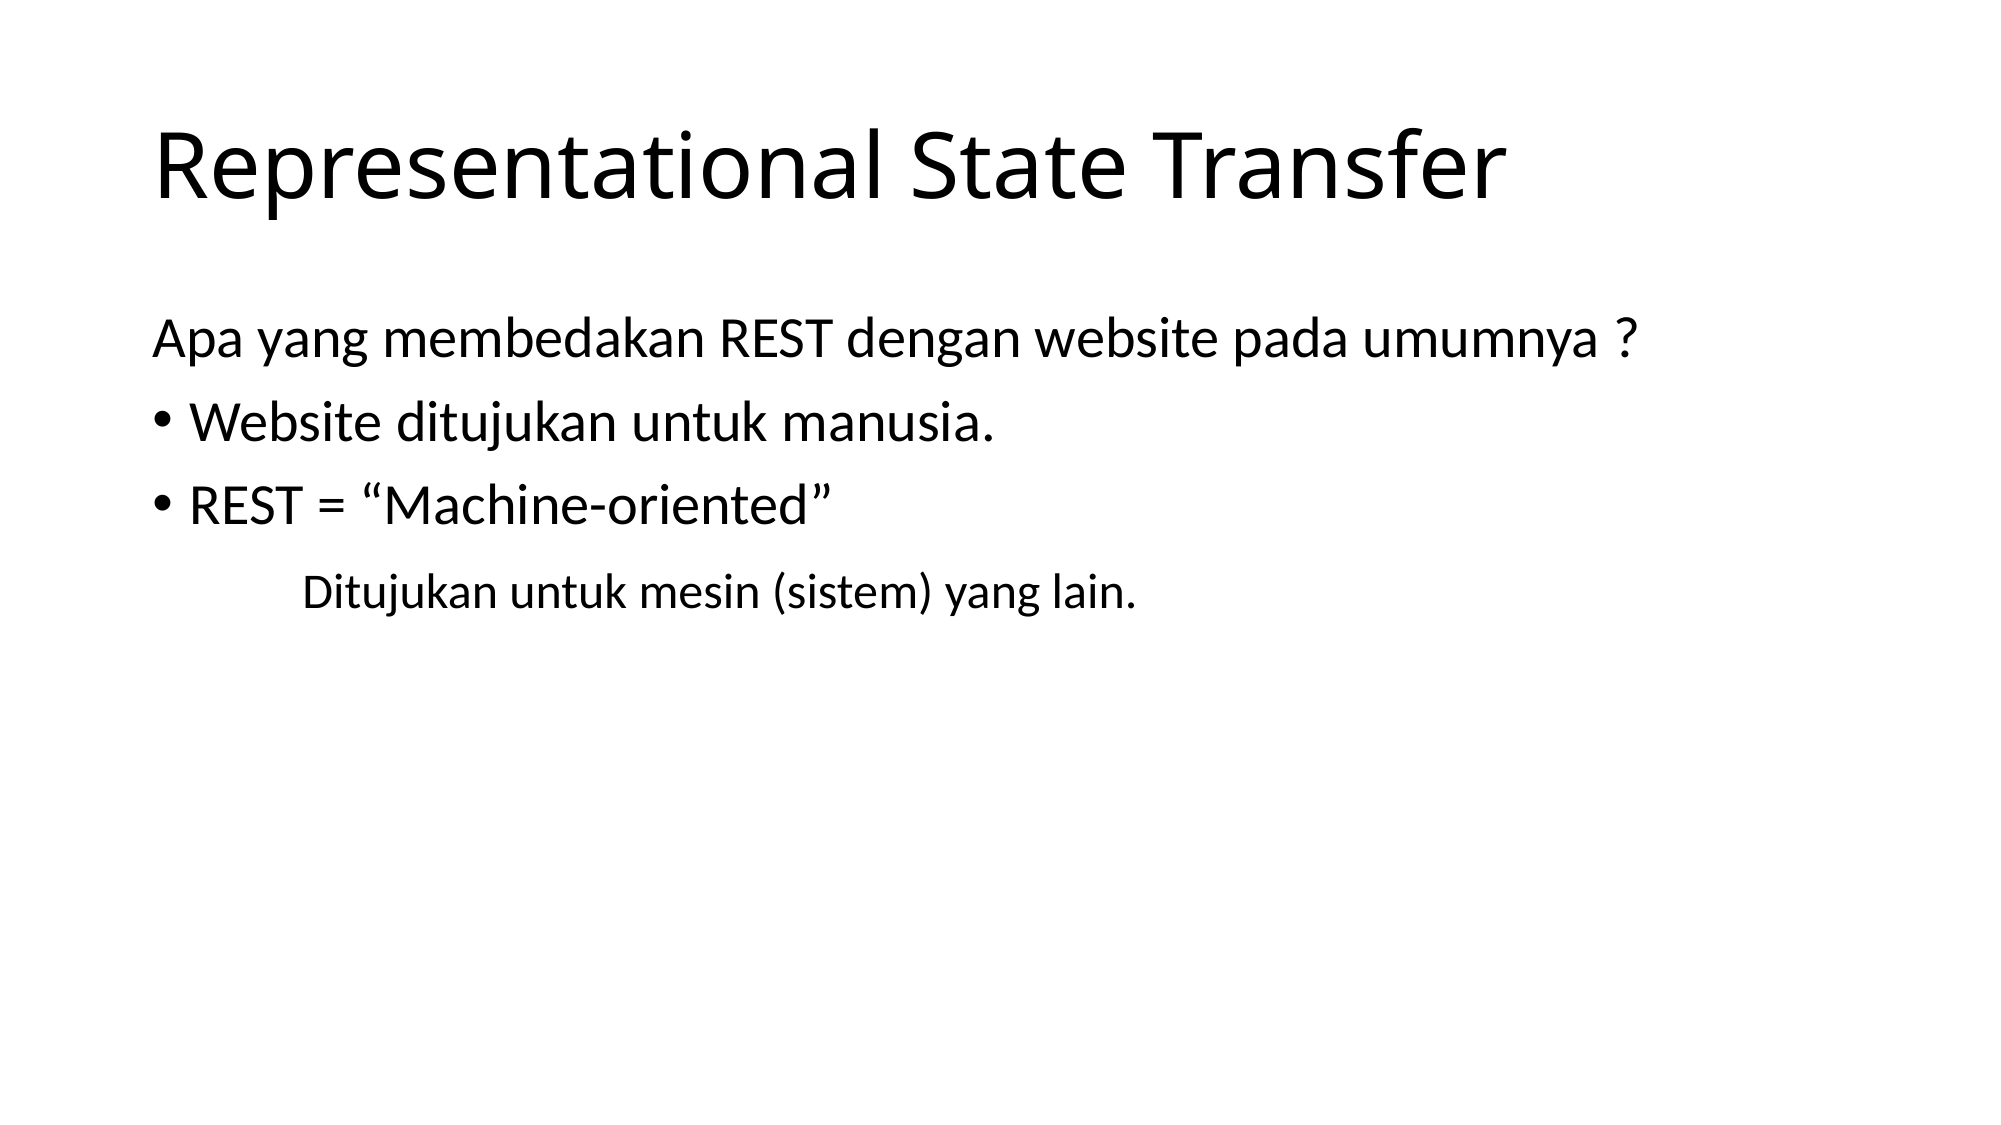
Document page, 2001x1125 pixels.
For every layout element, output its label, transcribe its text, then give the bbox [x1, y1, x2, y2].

list Apa yang membedakan REST dengan website pada umumnya ? Website ditujukan untuk manusia. REST = “Machine-oriented” Ditujukan untuk mesin (sistem) yang lain. [137, 299, 1863, 1014]
title Representational State Transfer [137, 59, 1863, 278]
